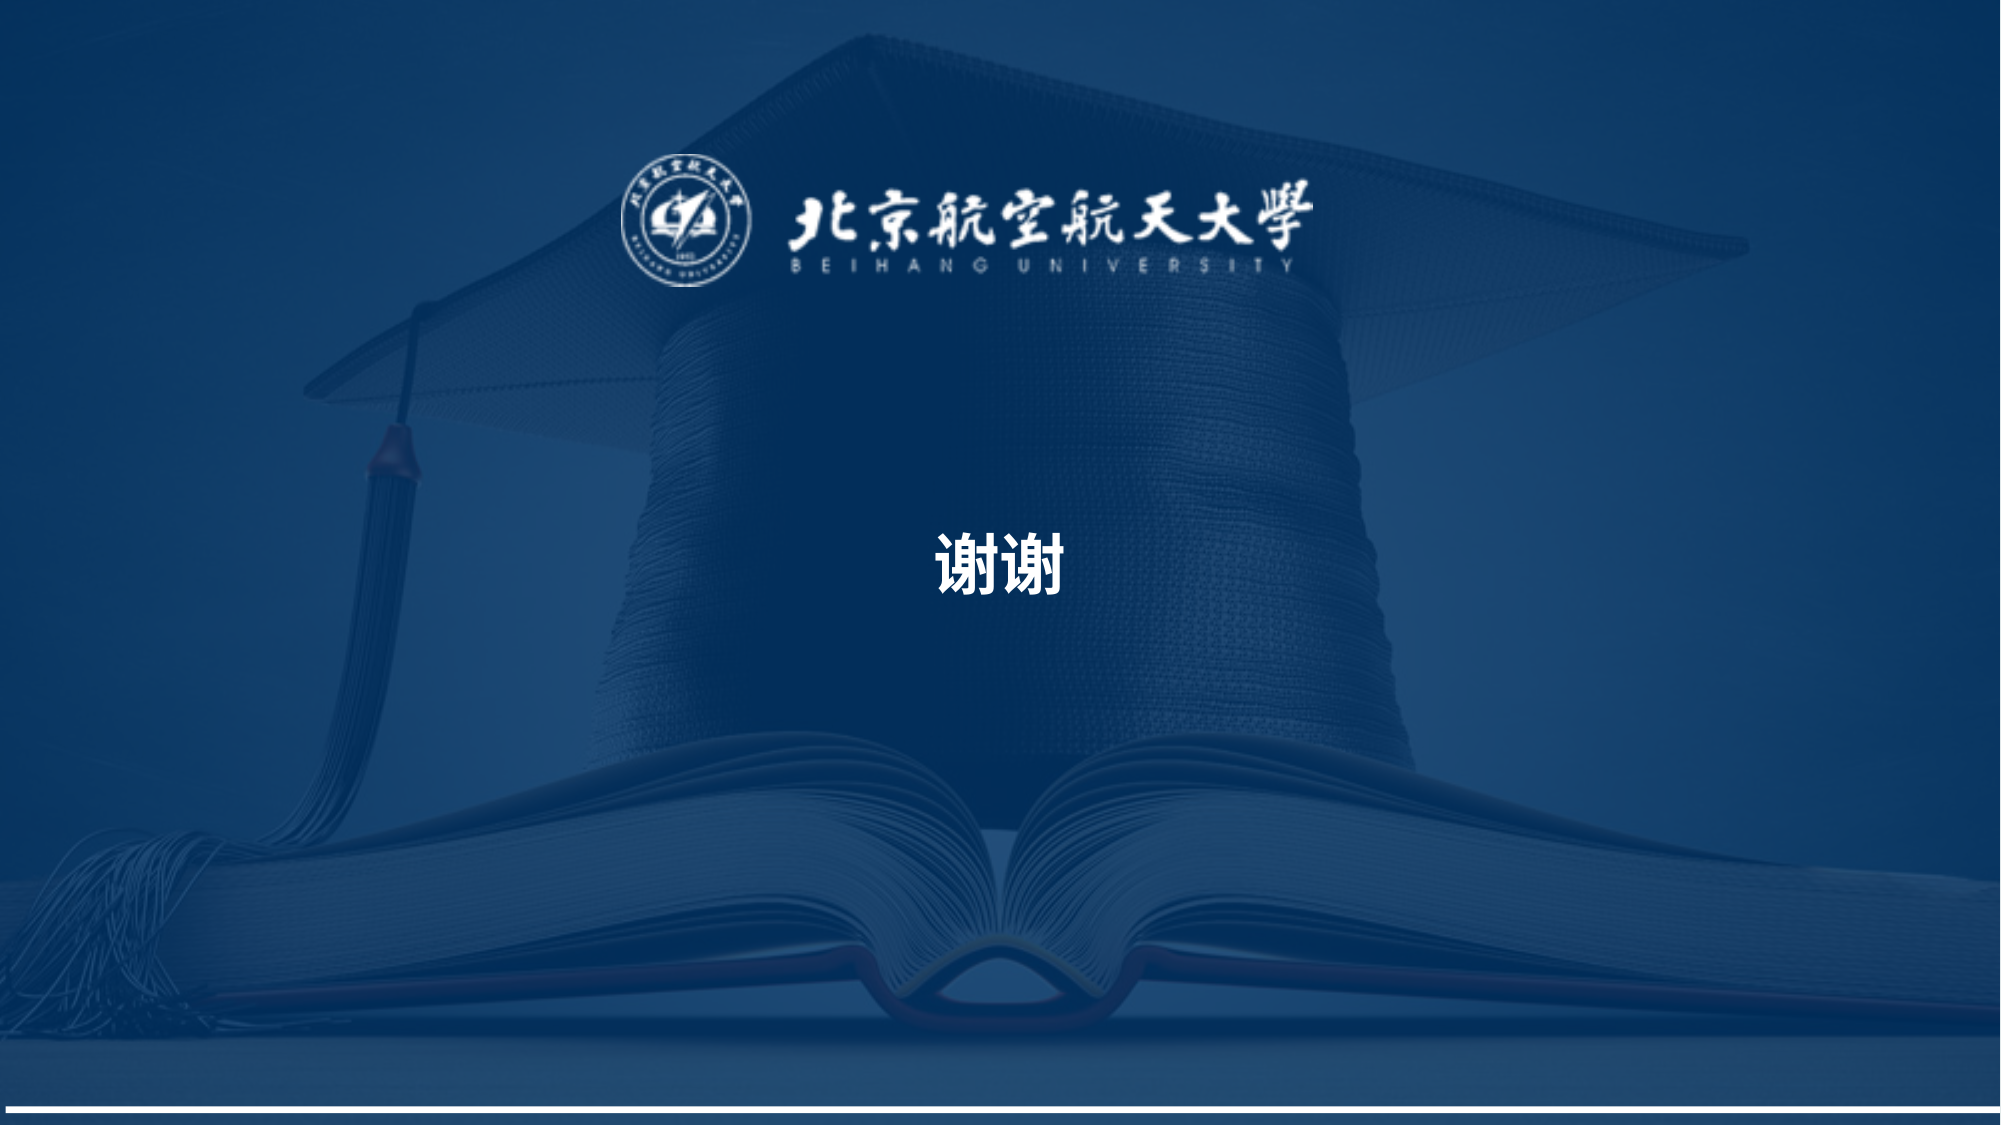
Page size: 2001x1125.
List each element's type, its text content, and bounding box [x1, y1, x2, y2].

picture [620, 154, 1313, 287]
text_box 谢谢 [120, 495, 1880, 630]
text_box [5, 1106, 2000, 1114]
